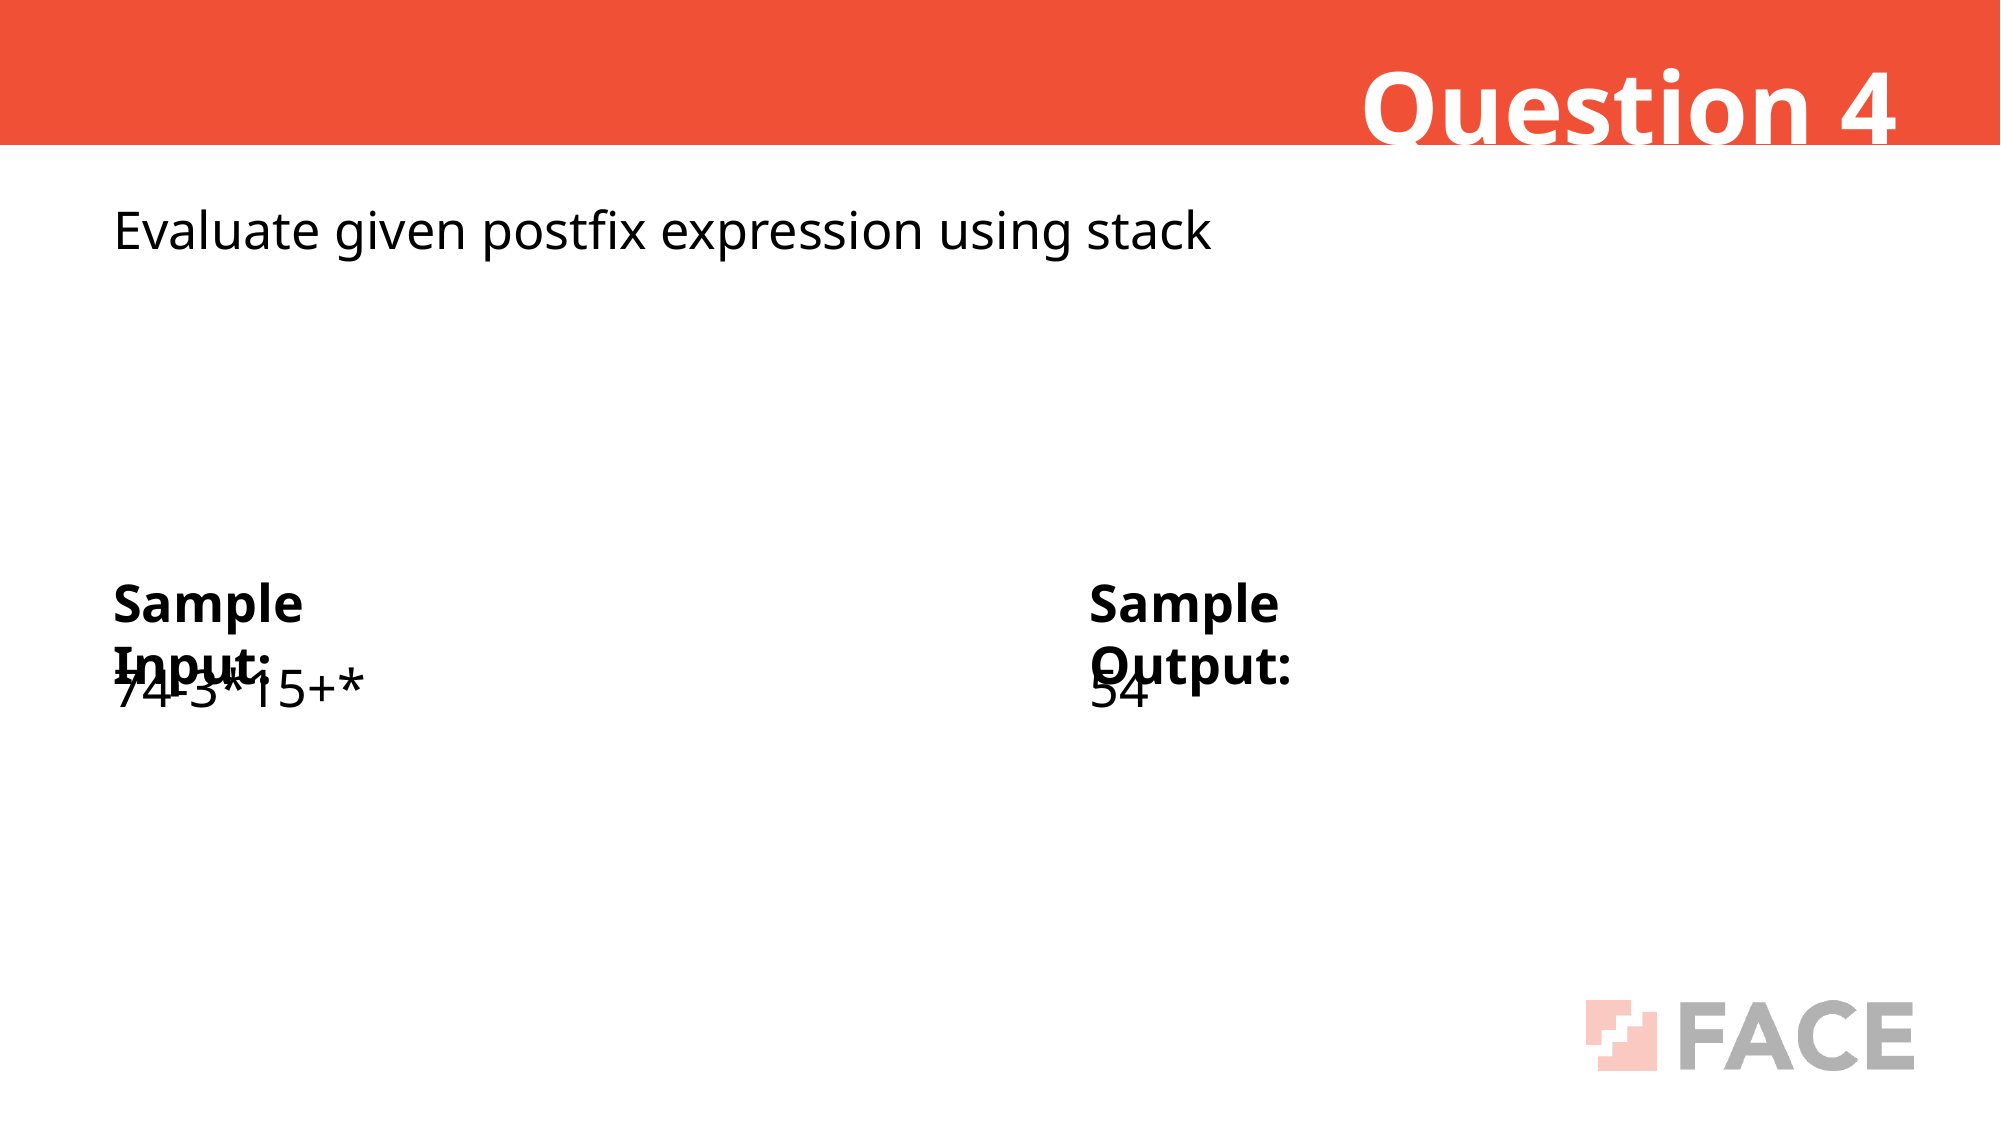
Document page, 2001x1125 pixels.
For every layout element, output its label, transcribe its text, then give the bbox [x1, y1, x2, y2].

text_box Question 4 [638, 37, 1914, 173]
picture [1586, 1000, 1914, 1072]
text_box Sample Output: [1074, 562, 1493, 647]
text_box 54 [1074, 647, 1902, 726]
text_box Evaluate given postfix expression using stack [98, 189, 1895, 268]
text_box [0, 0, 2000, 145]
text_box Sample Input: [98, 562, 463, 647]
text_box 74-3*15+* [98, 647, 925, 725]
